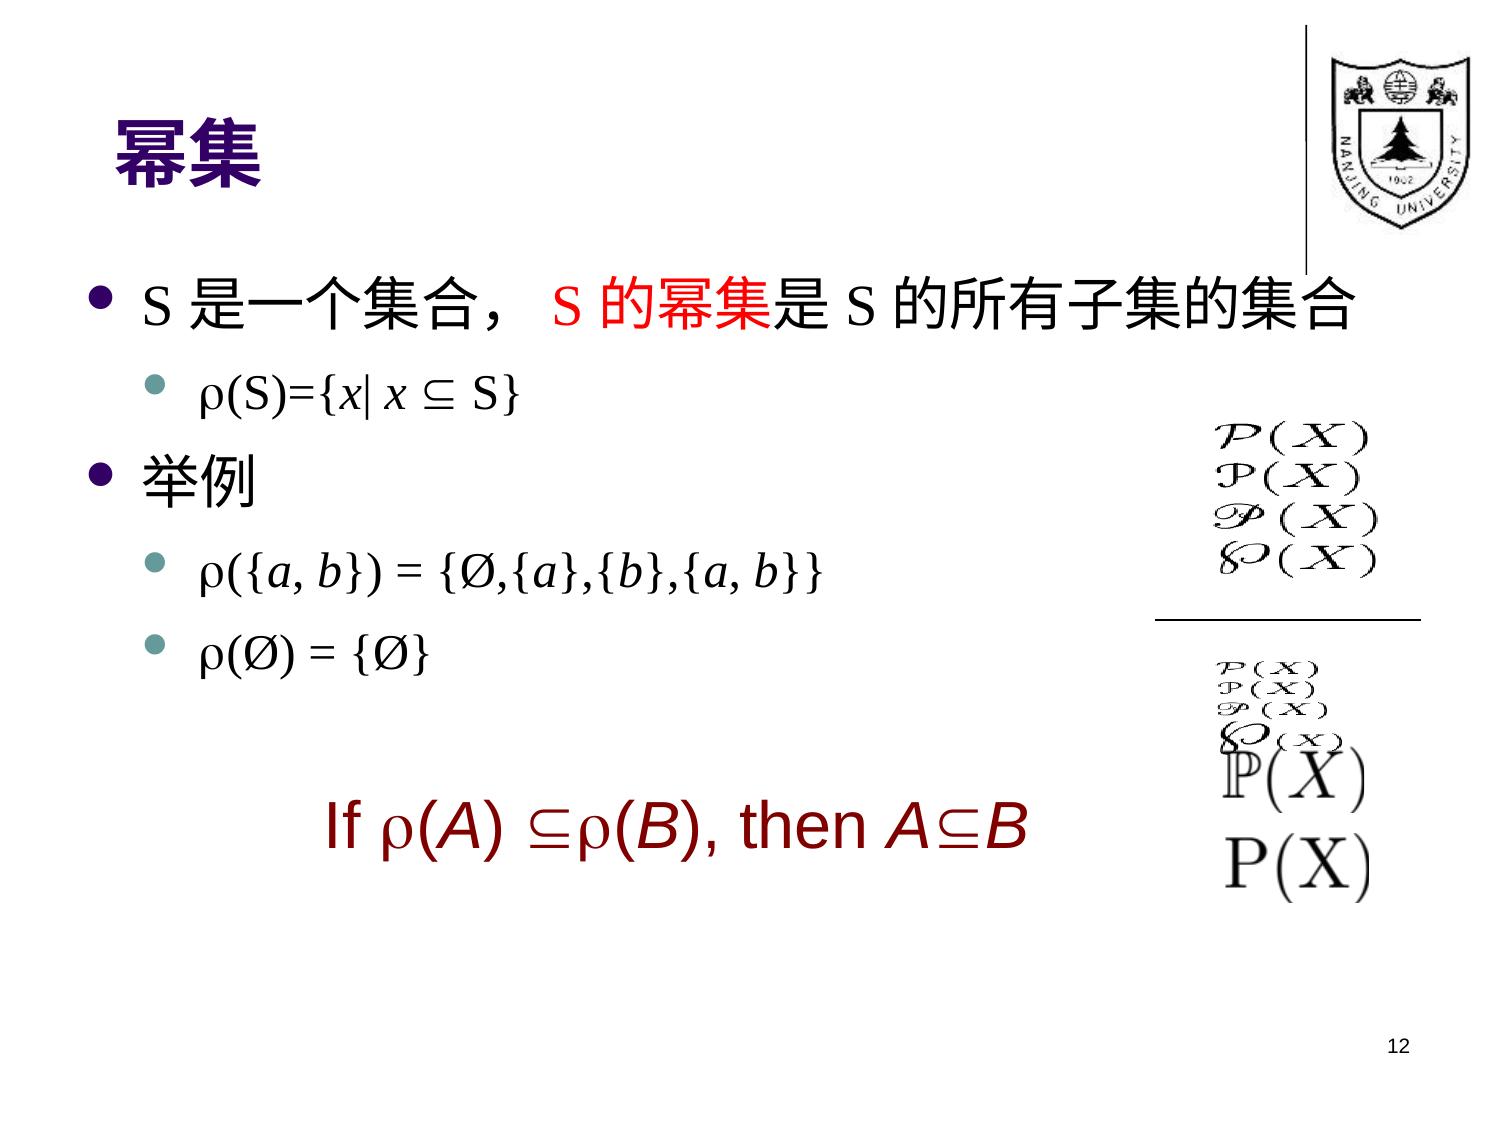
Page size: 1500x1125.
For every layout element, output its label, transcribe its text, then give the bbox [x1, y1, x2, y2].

picture [1225, 833, 1370, 903]
slide_number 12 [1074, 1024, 1426, 1101]
title 幂集 [98, 62, 1171, 205]
picture [1328, 51, 1481, 235]
list S是一个集合，S的幂集是S的所有子集的集合 (S)={x| x  S} 举例 ({a, b}) = {Ø,{a},{b},{a, b}} (Ø) = {Ø} [70, 246, 1421, 740]
picture [1155, 408, 1421, 813]
text_box If (A) (B), then AB [309, 774, 1045, 870]
